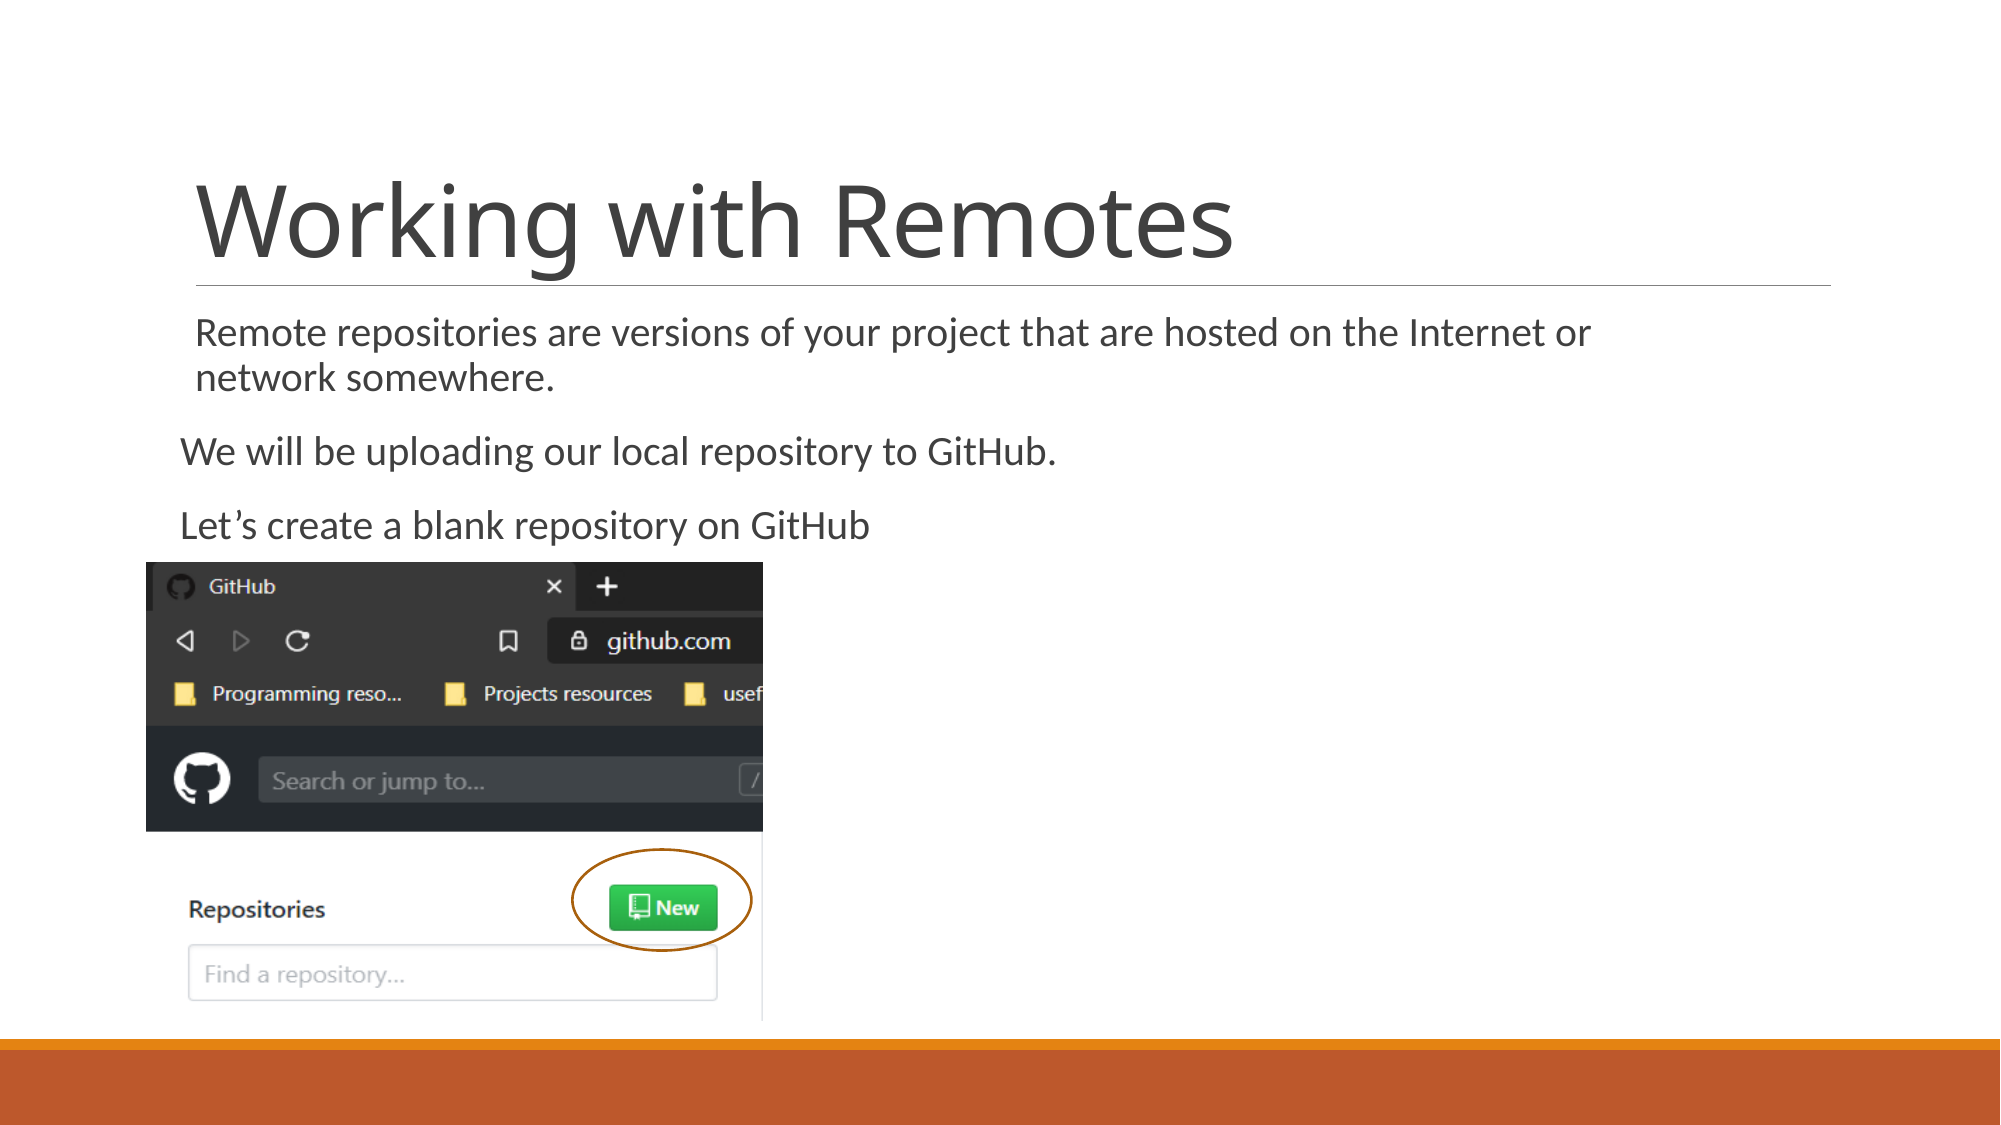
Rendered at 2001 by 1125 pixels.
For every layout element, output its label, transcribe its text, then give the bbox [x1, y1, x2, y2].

picture [145, 561, 763, 1022]
title Working with Remotes [180, 47, 1830, 285]
list Remote repositories are versions of your project that are hosted on the Internet or network somewhere. We will be uploading our local repository to GitHub. Let’s create a blank repository on GitHub [180, 302, 1830, 963]
